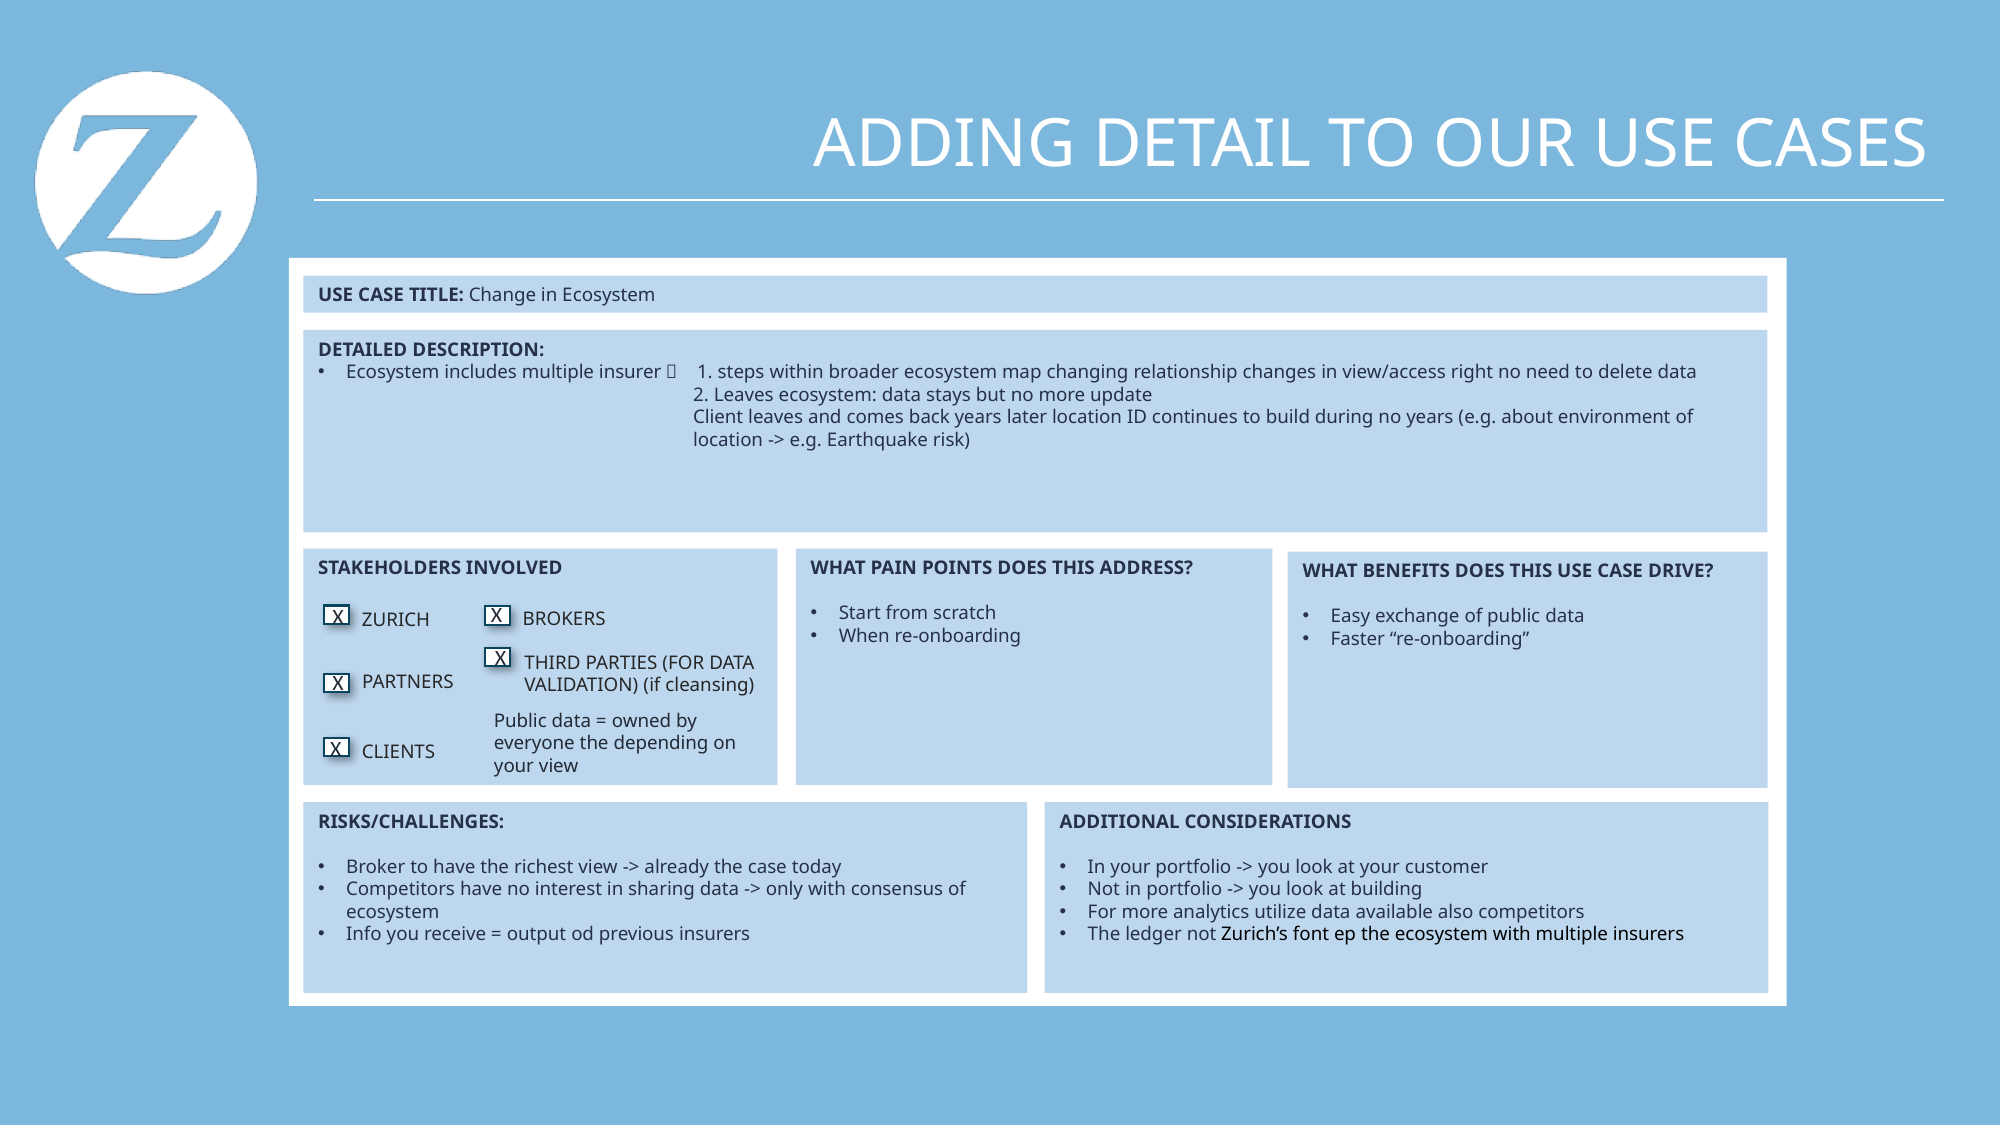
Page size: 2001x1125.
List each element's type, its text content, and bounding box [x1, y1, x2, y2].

text_box WHAT PAIN POINTS DOES THIS ADDRESS? Start from scratch When re-onboarding [795, 548, 1273, 786]
text_box CLIENTS [347, 732, 479, 770]
text_box ZURICH [347, 599, 507, 638]
text_box WHAT BENEFITS DOES THIS USE CASE DRIVE? Easy exchange of public data Faster “re-onboarding” [1287, 551, 1769, 789]
text_box RISKS/CHALLENGES: Broker to have the richest view -> already the case today Competitors have no interest in sharing data -> only with consensus of ecosystem Info you receive = output od previous insurers [302, 801, 1028, 994]
text_box THIRD PARTIES (FOR DATA VALIDATION) (if cleansing) [509, 643, 794, 748]
text_box PARTNERS [364, 662, 509, 700]
text_box X [311, 661, 364, 703]
text_box [0, 0, 2000, 1125]
picture [24, 61, 266, 307]
text_box USE CASE TITLE: Change in Ecosystem [302, 275, 1768, 314]
text_box STAKEHOLDERS INVOLVED [302, 548, 778, 786]
text_box ADDING DETAIL TO OUR USE CASES [274, 92, 1945, 187]
text_box X [474, 636, 527, 677]
text_box Public data = owned by everyone the depending on your view [479, 700, 772, 784]
text_box X [309, 726, 362, 768]
text_box X [470, 593, 523, 635]
text_box DETAILED DESCRIPTION: Ecosystem includes multiple insurer  1. steps within broader ecosystem map changing relationship changes in view/access right no need to delete data 2. Leaves ecosystem: data stays but no more update Client leaves and comes back years later location ID continues to build during no years (e.g. about environment of location -> e.g. Earthquake risk) [302, 329, 1768, 533]
text_box X [311, 595, 364, 637]
text_box BROKERS [507, 599, 743, 637]
text_box [288, 257, 1788, 1007]
text_box ADDITIONAL CONSIDERATIONS In your portfolio -> you look at your customer Not in portfolio -> you look at building For more analytics utilize data available also competitors The ledger not Zurich’s font ep the ecosystem with multiple insurers [1044, 801, 1769, 994]
